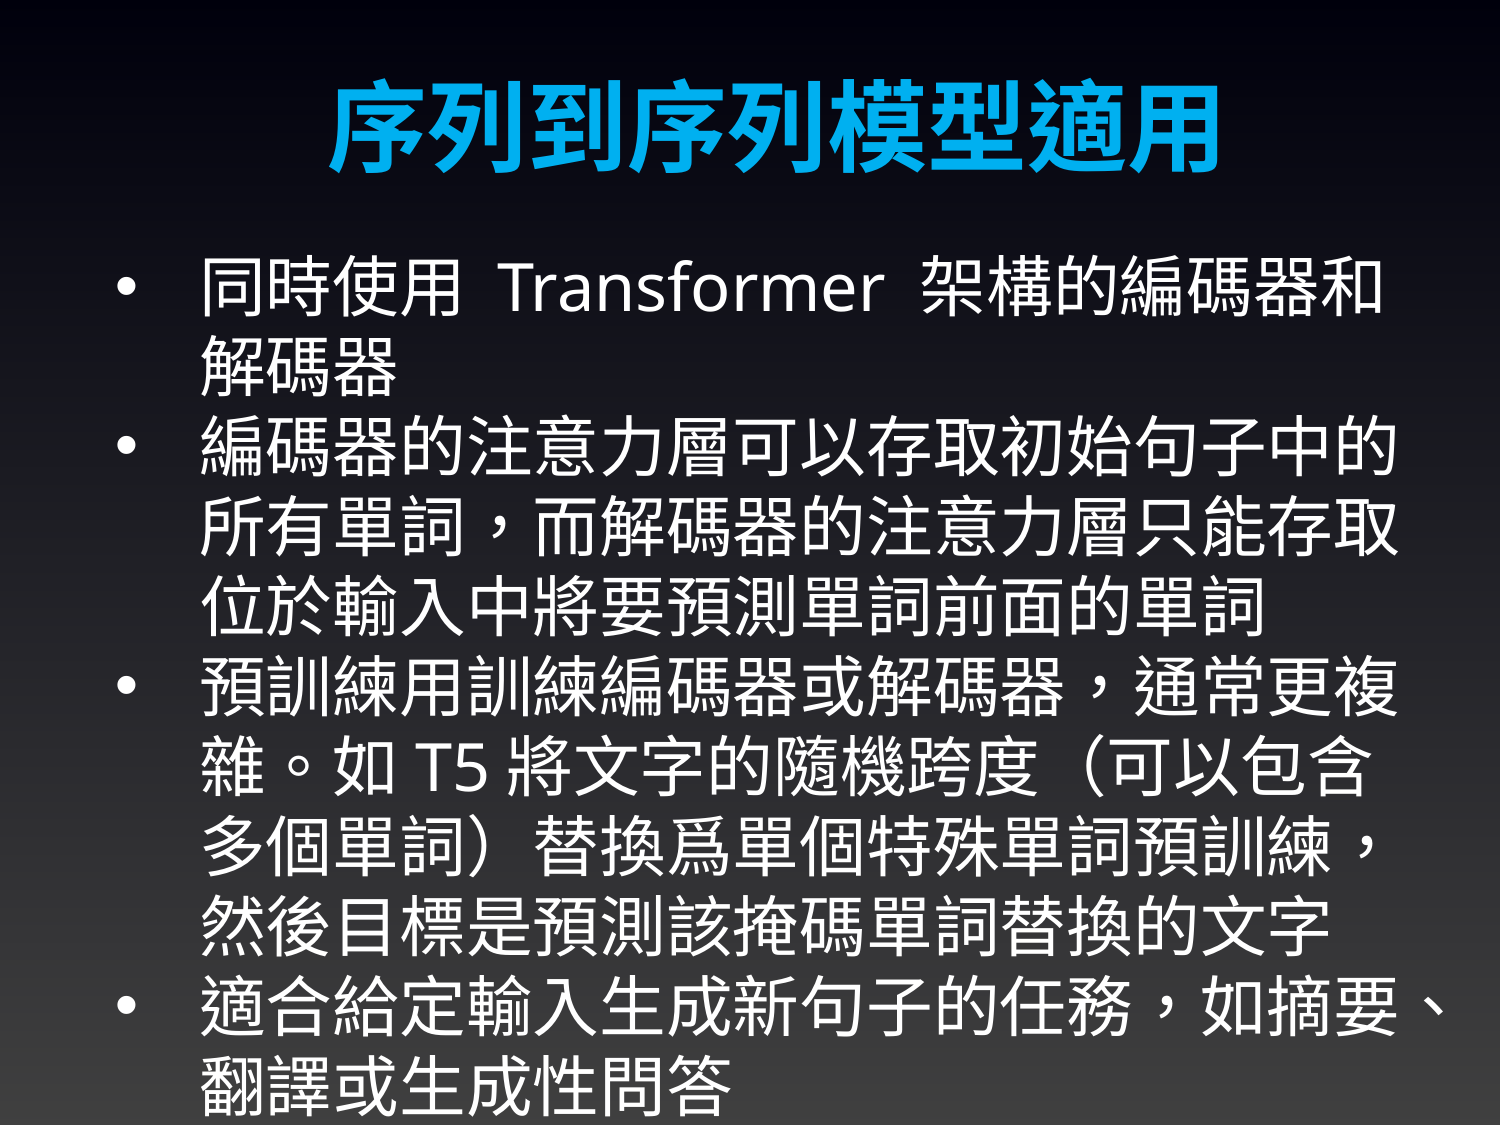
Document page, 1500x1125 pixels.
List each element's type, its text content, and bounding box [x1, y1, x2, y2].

text_box 序列到序列模型適用 [312, 37, 1263, 200]
text_box 同時使用 Transformer 架構的編碼器和解碼器 編碼器的注意力層可以存取初始句子中的所有單詞，而解碼器的注意力層只能存取位於輸入中將要預測單詞前面的單詞 預訓練用訓練編碼器或解碼器，通常更複雜。如T5將文字的隨機跨度（可以包含多個單詞）替換爲單個特殊單詞預訓練，然後目標是預測該掩碼單詞替換的文字 適合給定輸入生成新句子的任務，如摘要、翻譯或生成性問答 [99, 237, 1425, 1125]
